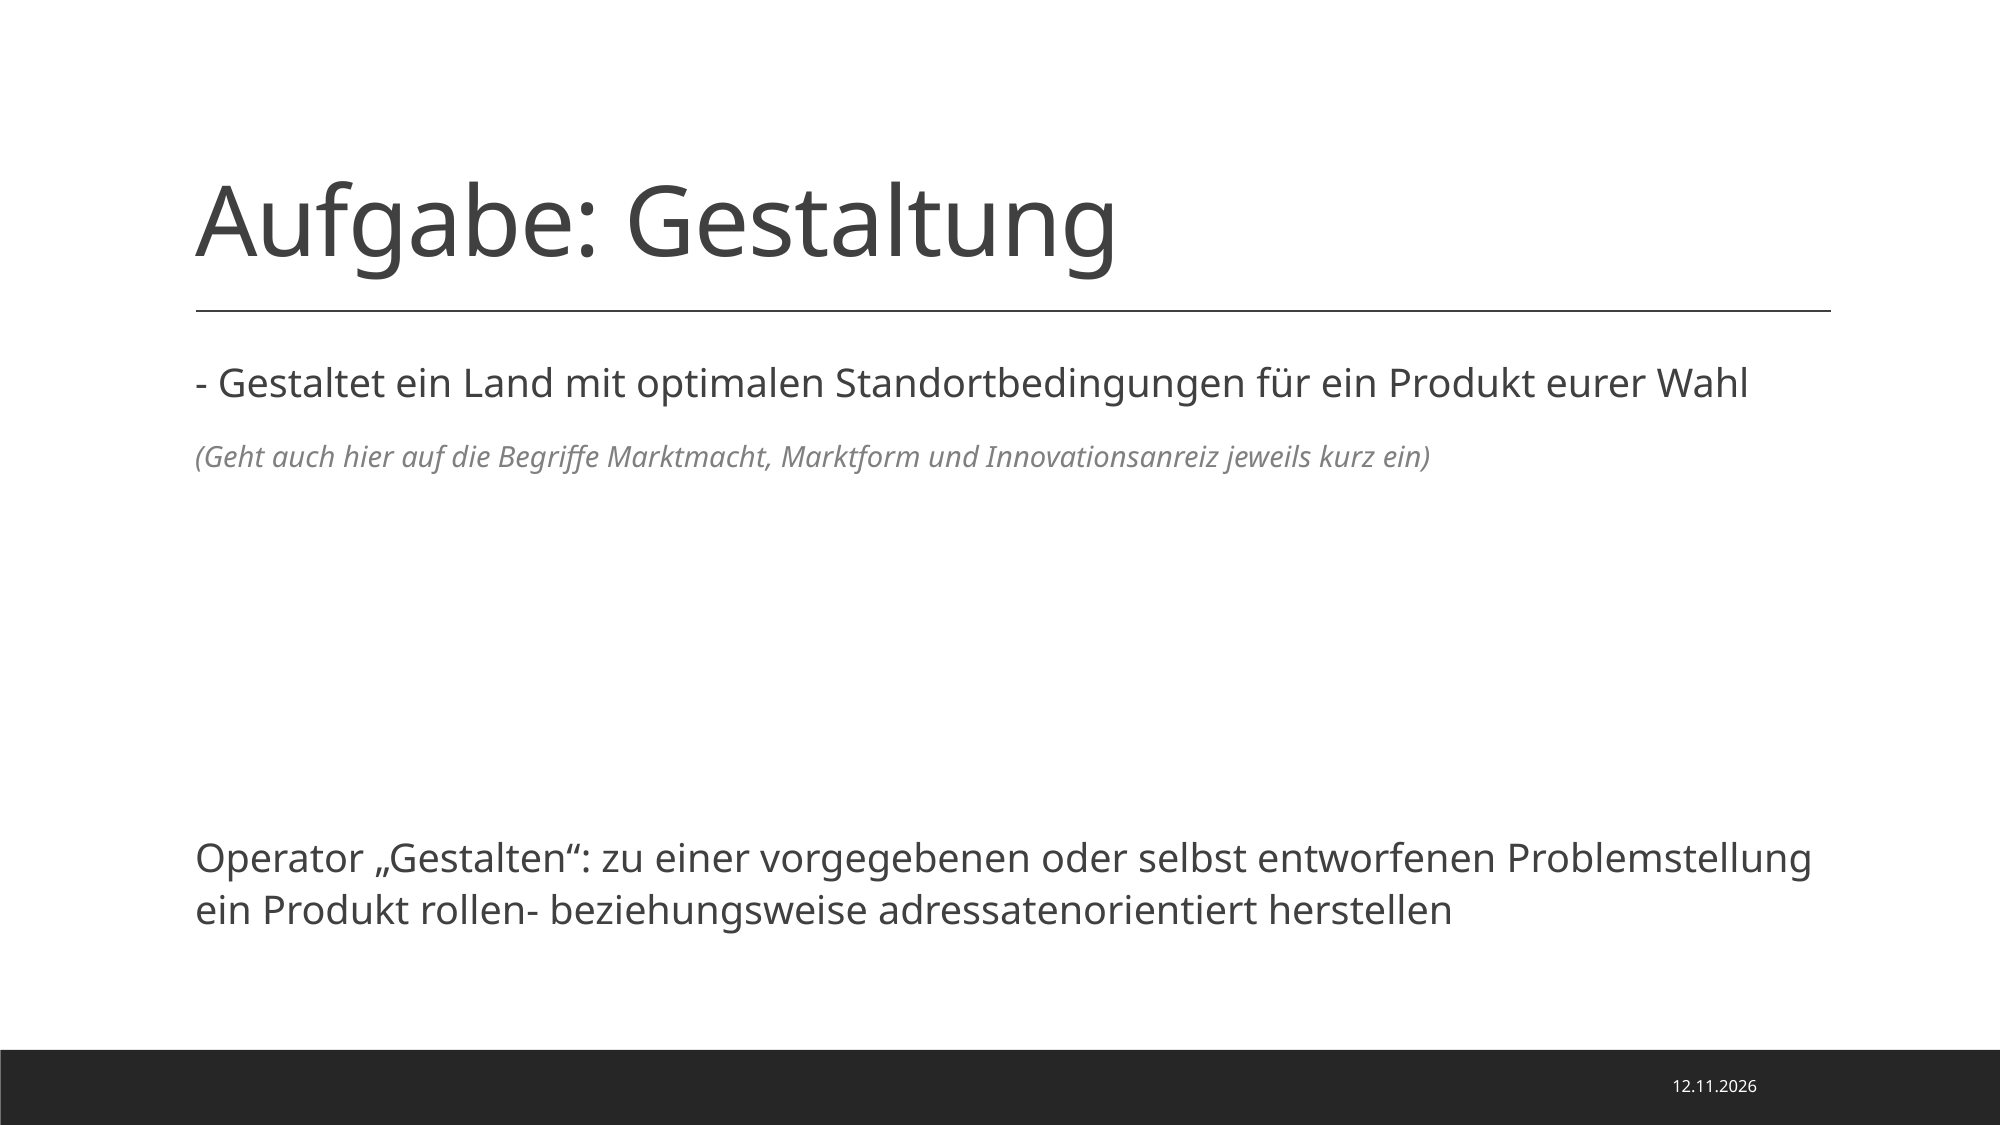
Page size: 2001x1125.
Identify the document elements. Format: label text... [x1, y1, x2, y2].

list - Gestaltet ein Land mit optimalen Standortbedingungen für ein Produkt eurer Wahl (Geht auch hier auf die Begriffe Marktmacht, Marktform und Innovationsanreiz jeweils kurz ein) Operator „Gestalten“: zu einer vorgegebenen oder selbst entworfenen Problemstellung ein Produkt rollen- beziehungsweise adressatenorientiert herstellen [180, 345, 1830, 963]
title Aufgabe: Gestaltung [180, 47, 1830, 285]
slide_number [1348, 1057, 1773, 1118]
